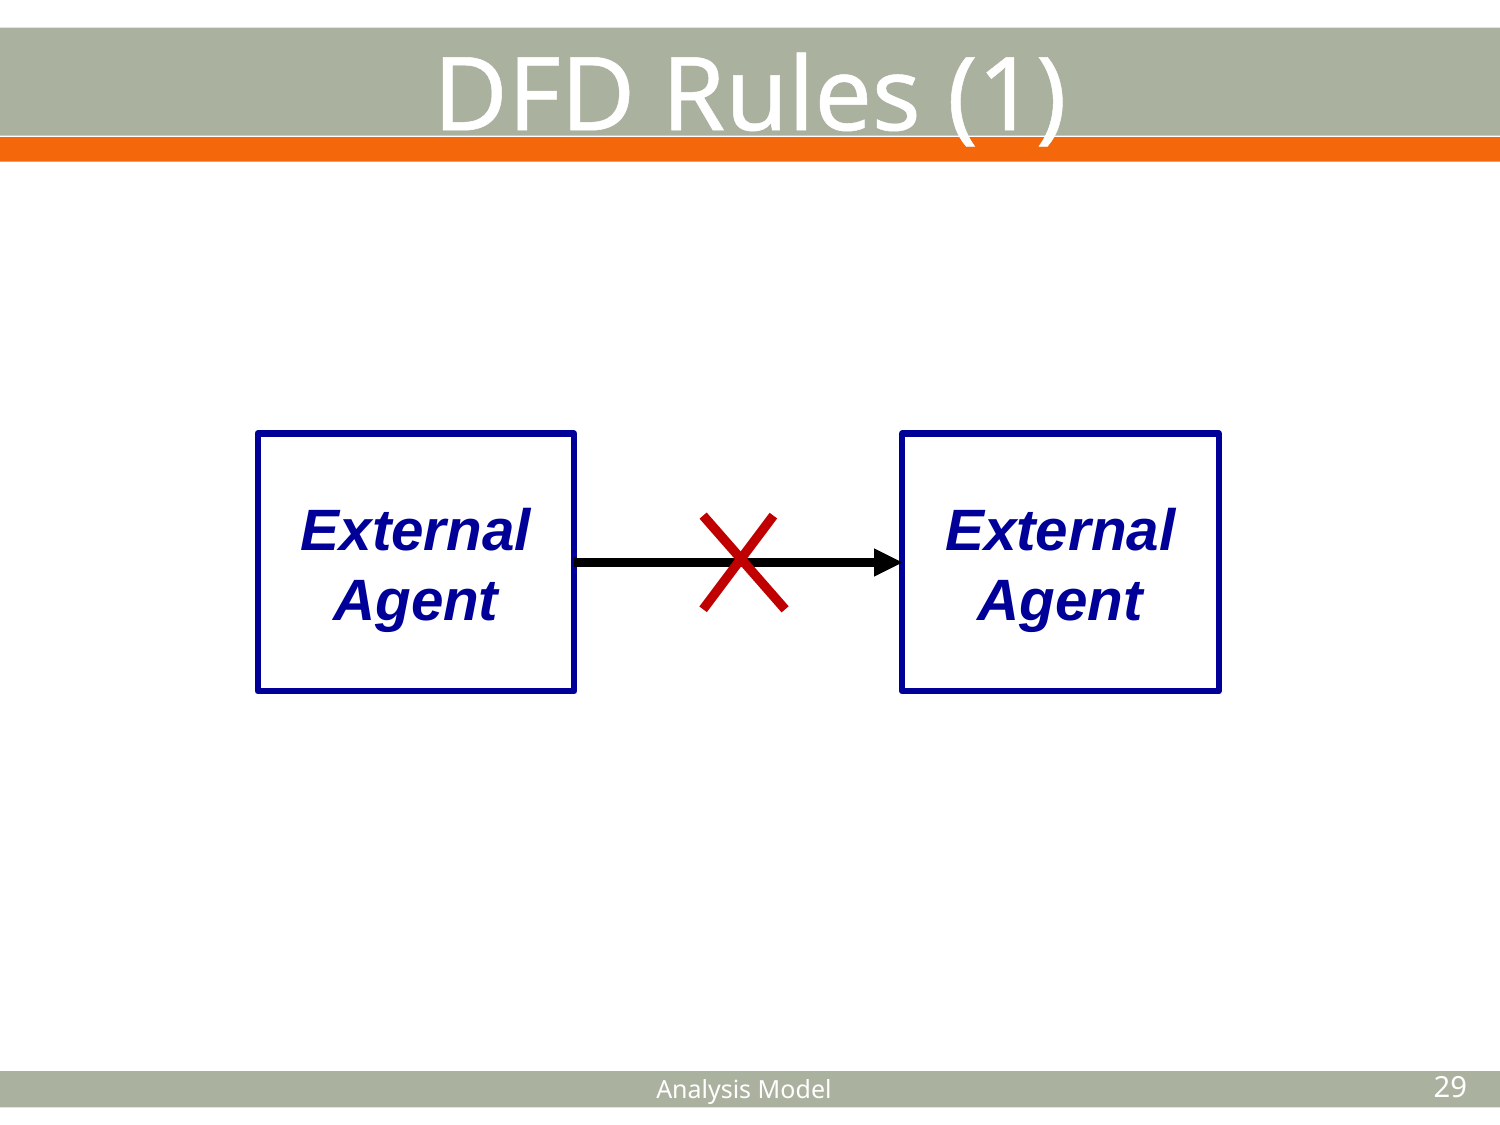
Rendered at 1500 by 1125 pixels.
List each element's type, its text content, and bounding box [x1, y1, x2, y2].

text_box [691, 527, 786, 598]
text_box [696, 521, 792, 528]
slide_number 29 [1222, 1058, 1483, 1119]
title DFD Rules (1) [0, 0, 1500, 184]
text_box External Agent [257, 433, 575, 692]
text_box External Agent [902, 433, 1219, 692]
footer Analysis Model [348, 1058, 1140, 1119]
